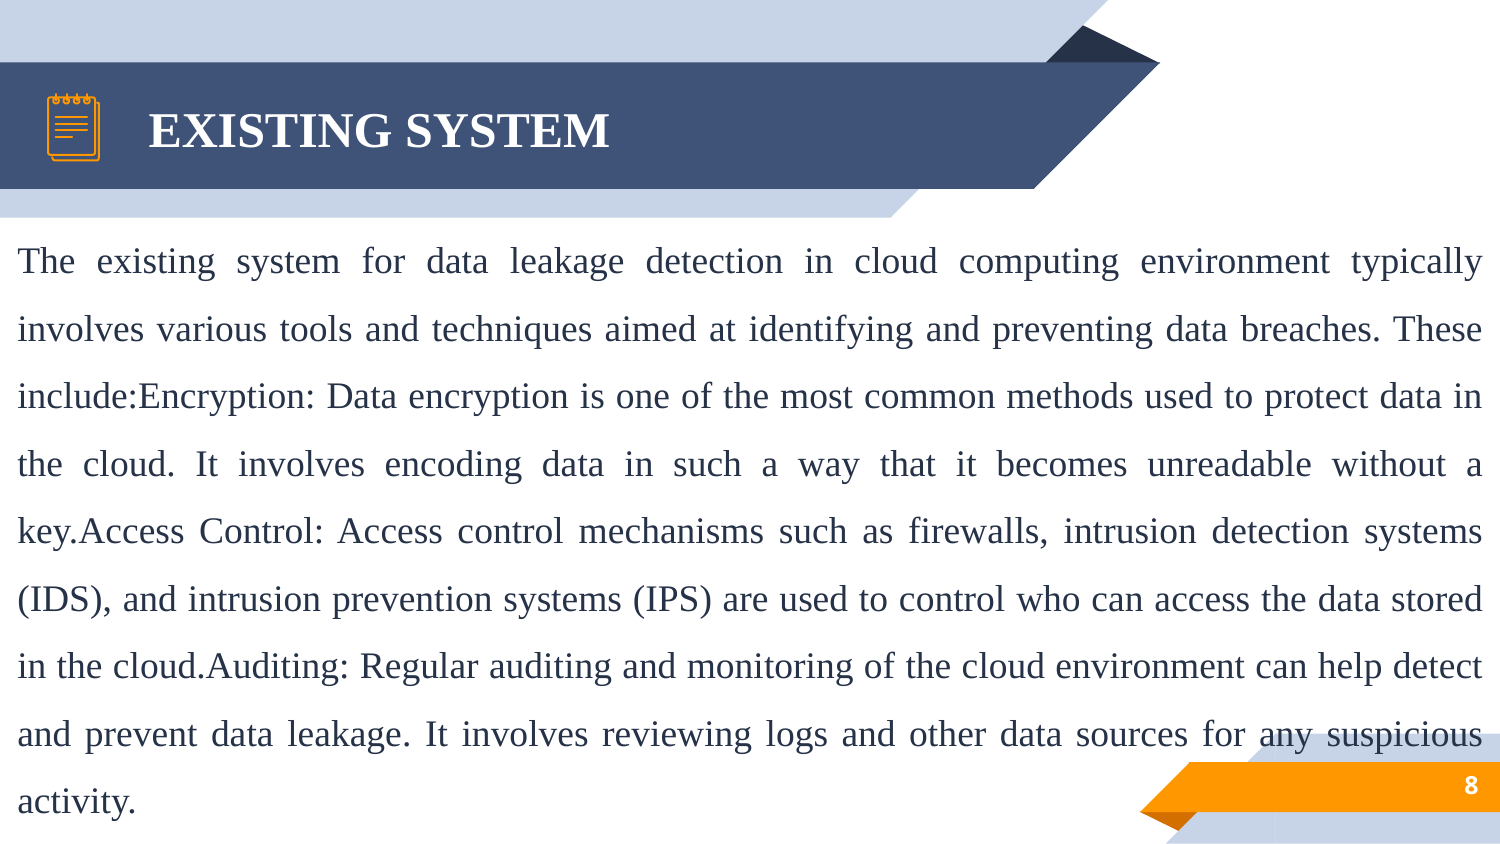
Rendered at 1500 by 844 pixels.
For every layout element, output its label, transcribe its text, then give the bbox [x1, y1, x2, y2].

title EXISTING SYSTEM [133, 64, 997, 190]
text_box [47, 93, 100, 161]
list The existing system for data leakage detection in cloud computing environment typically involves various tools and techniques aimed at identifying and preventing data breaches. These include:Encryption: Data encryption is one of the most common methods used to protect data in the cloud. It involves encoding data in such a way that it becomes unreadable without a key.Access Control: Access control mechanisms such as firewalls, intrusion detection systems (IDS), and intrusion prevention systems (IPS) are used to control who can access the data stored in the cloud.Auditing: Regular auditing and monitoring of the cloud environment can help detect and prevent data leakage. It involves reviewing logs and other data sources for any suspicious activity. [0, 198, 1500, 844]
